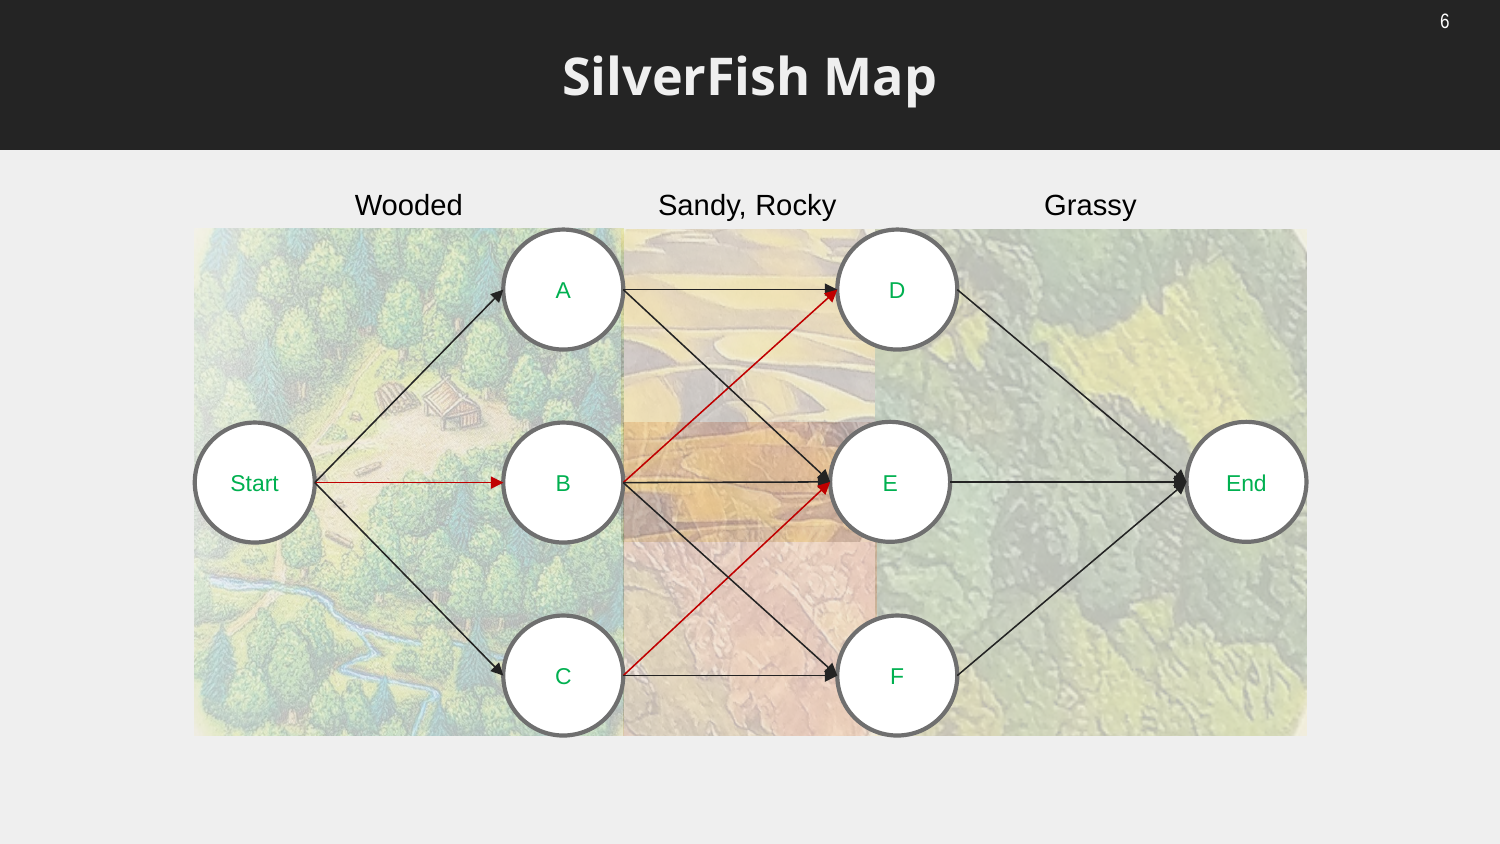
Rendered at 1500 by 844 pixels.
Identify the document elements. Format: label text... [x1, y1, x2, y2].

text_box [314, 482, 504, 676]
text_box Sandy, Rocky [643, 179, 852, 228]
picture [194, 227, 1307, 736]
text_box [623, 289, 831, 480]
text_box Wooded [340, 179, 479, 226]
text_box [623, 482, 838, 676]
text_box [957, 289, 1187, 481]
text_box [832, 289, 838, 482]
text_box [957, 486, 1187, 676]
text_box Grassy [1029, 179, 1153, 228]
title SilverFish Map [118, 28, 1382, 122]
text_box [314, 289, 504, 481]
